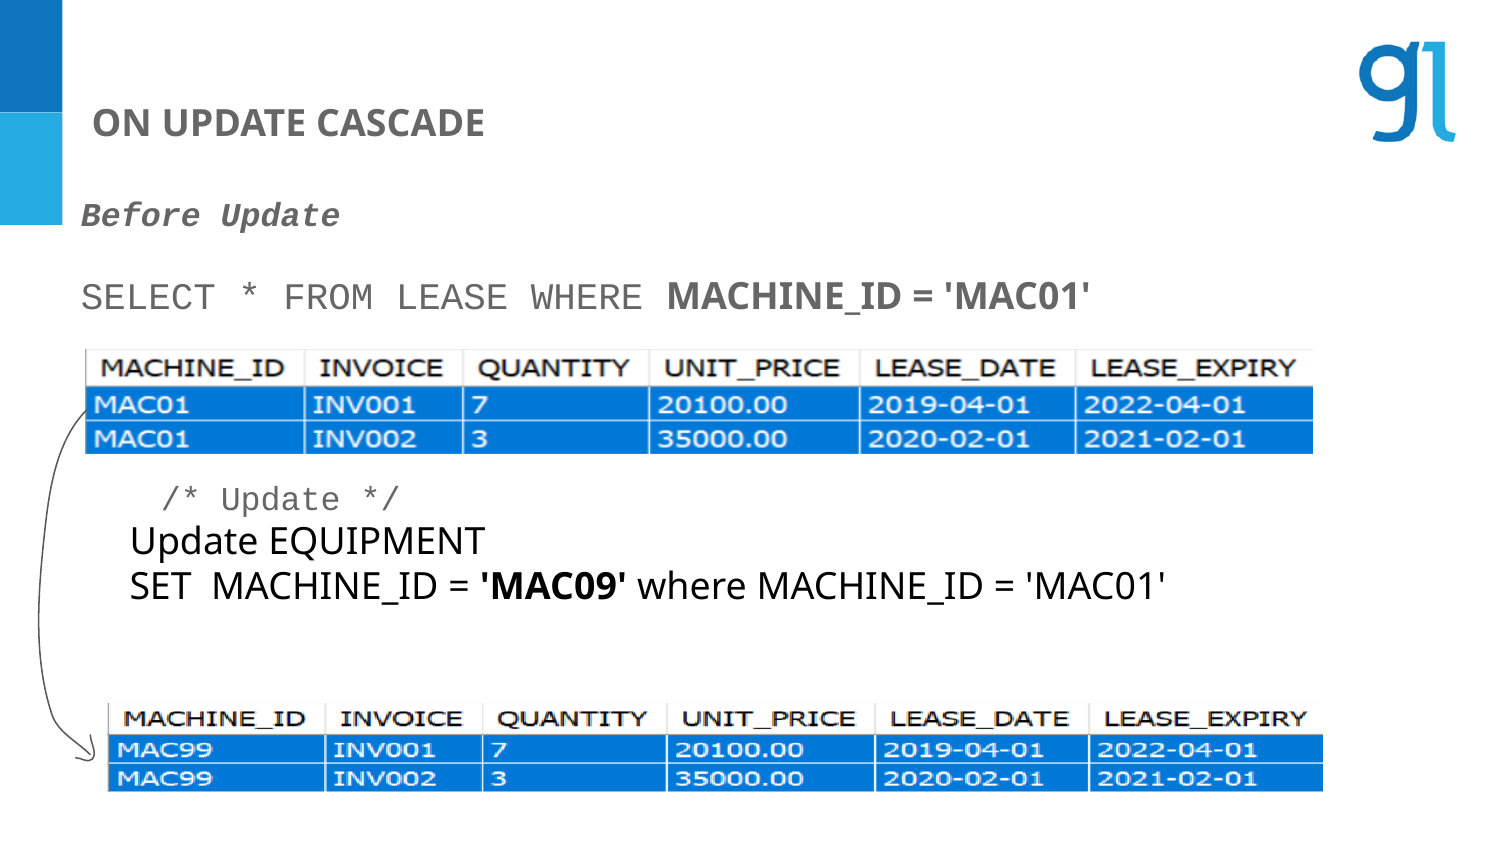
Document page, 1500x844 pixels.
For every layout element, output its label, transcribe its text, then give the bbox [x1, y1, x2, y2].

picture [106, 703, 1323, 793]
picture [85, 349, 1313, 455]
text_box [75, 734, 95, 761]
text_box ON UPDATE CASCADE [76, 89, 891, 178]
text_box [38, 417, 91, 747]
picture [1331, 17, 1482, 167]
text_box Before Update SELECT * FROM LEASE WHERE MACHINE_ID = 'MAC01' /* Update */ Update EQUIPMENT SET MACHINE_ID = 'MAC09' where MACHINE_ID = 'MAC01' [65, 177, 1489, 805]
